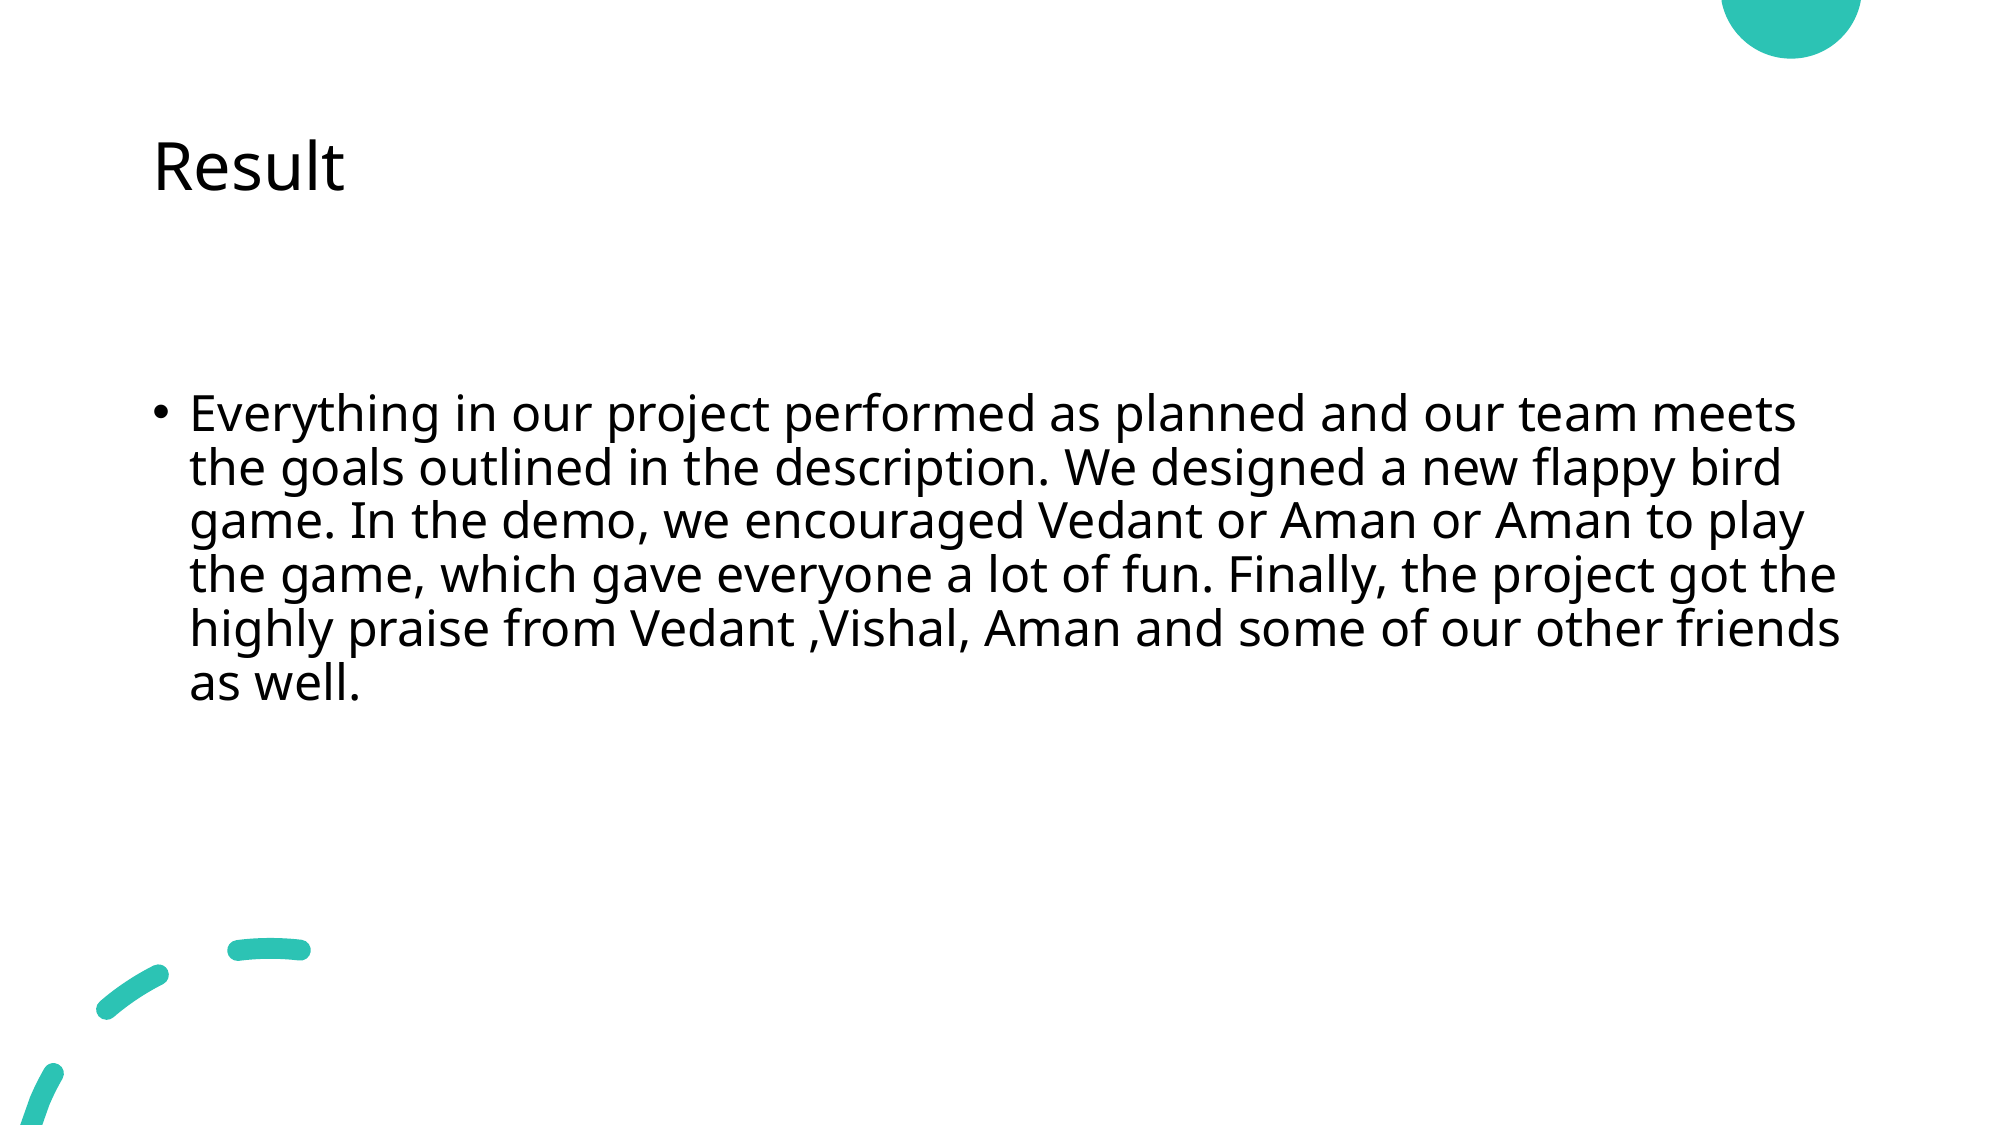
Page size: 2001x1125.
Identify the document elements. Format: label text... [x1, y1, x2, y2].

title Result [137, 59, 1863, 278]
list Everything in our project performed as planned and our team meets the goals outlined in the description. We designed a new flappy bird game. In the demo, we encouraged Vedant or Aman or Aman to play the game, which gave everyone a lot of fun. Finally, the project got the highly praise from Vedant ,Vishal, Aman and some of our other friends as well. [137, 299, 1863, 933]
